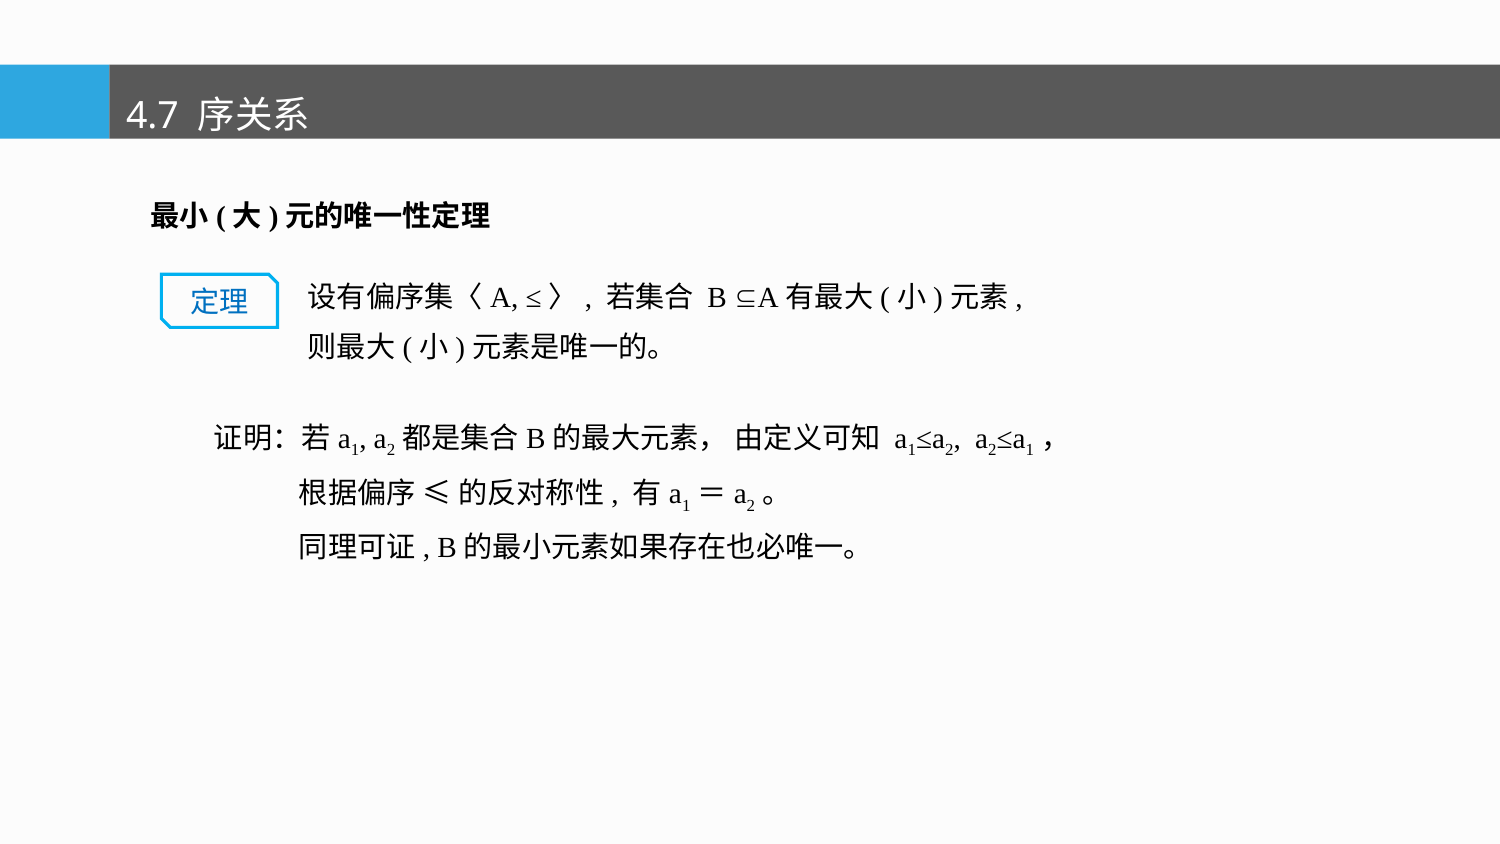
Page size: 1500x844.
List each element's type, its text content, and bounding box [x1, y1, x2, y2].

text_box 4.7 序关系 [111, 52, 326, 144]
text_box 设有偏序集〈A, ≤〉, 若集合 B A有最大(小)元素, 则最大(小)元素是唯一的。 [292, 262, 1309, 371]
text_box [0, 64, 108, 140]
text_box 证明：若a1, a2都是集合B的最大元素， 由定义可知 a1≤a2, a2≤a1， 根据偏序 ≤ 的反对称性, 有a1＝a2。 同理可证, B的最小元素如果存在也必唯一。 [199, 401, 1215, 619]
text_box 定理 [160, 273, 279, 329]
text_box 最小(大)元的唯一性定理 [135, 189, 1306, 240]
text_box [326, 64, 1500, 140]
